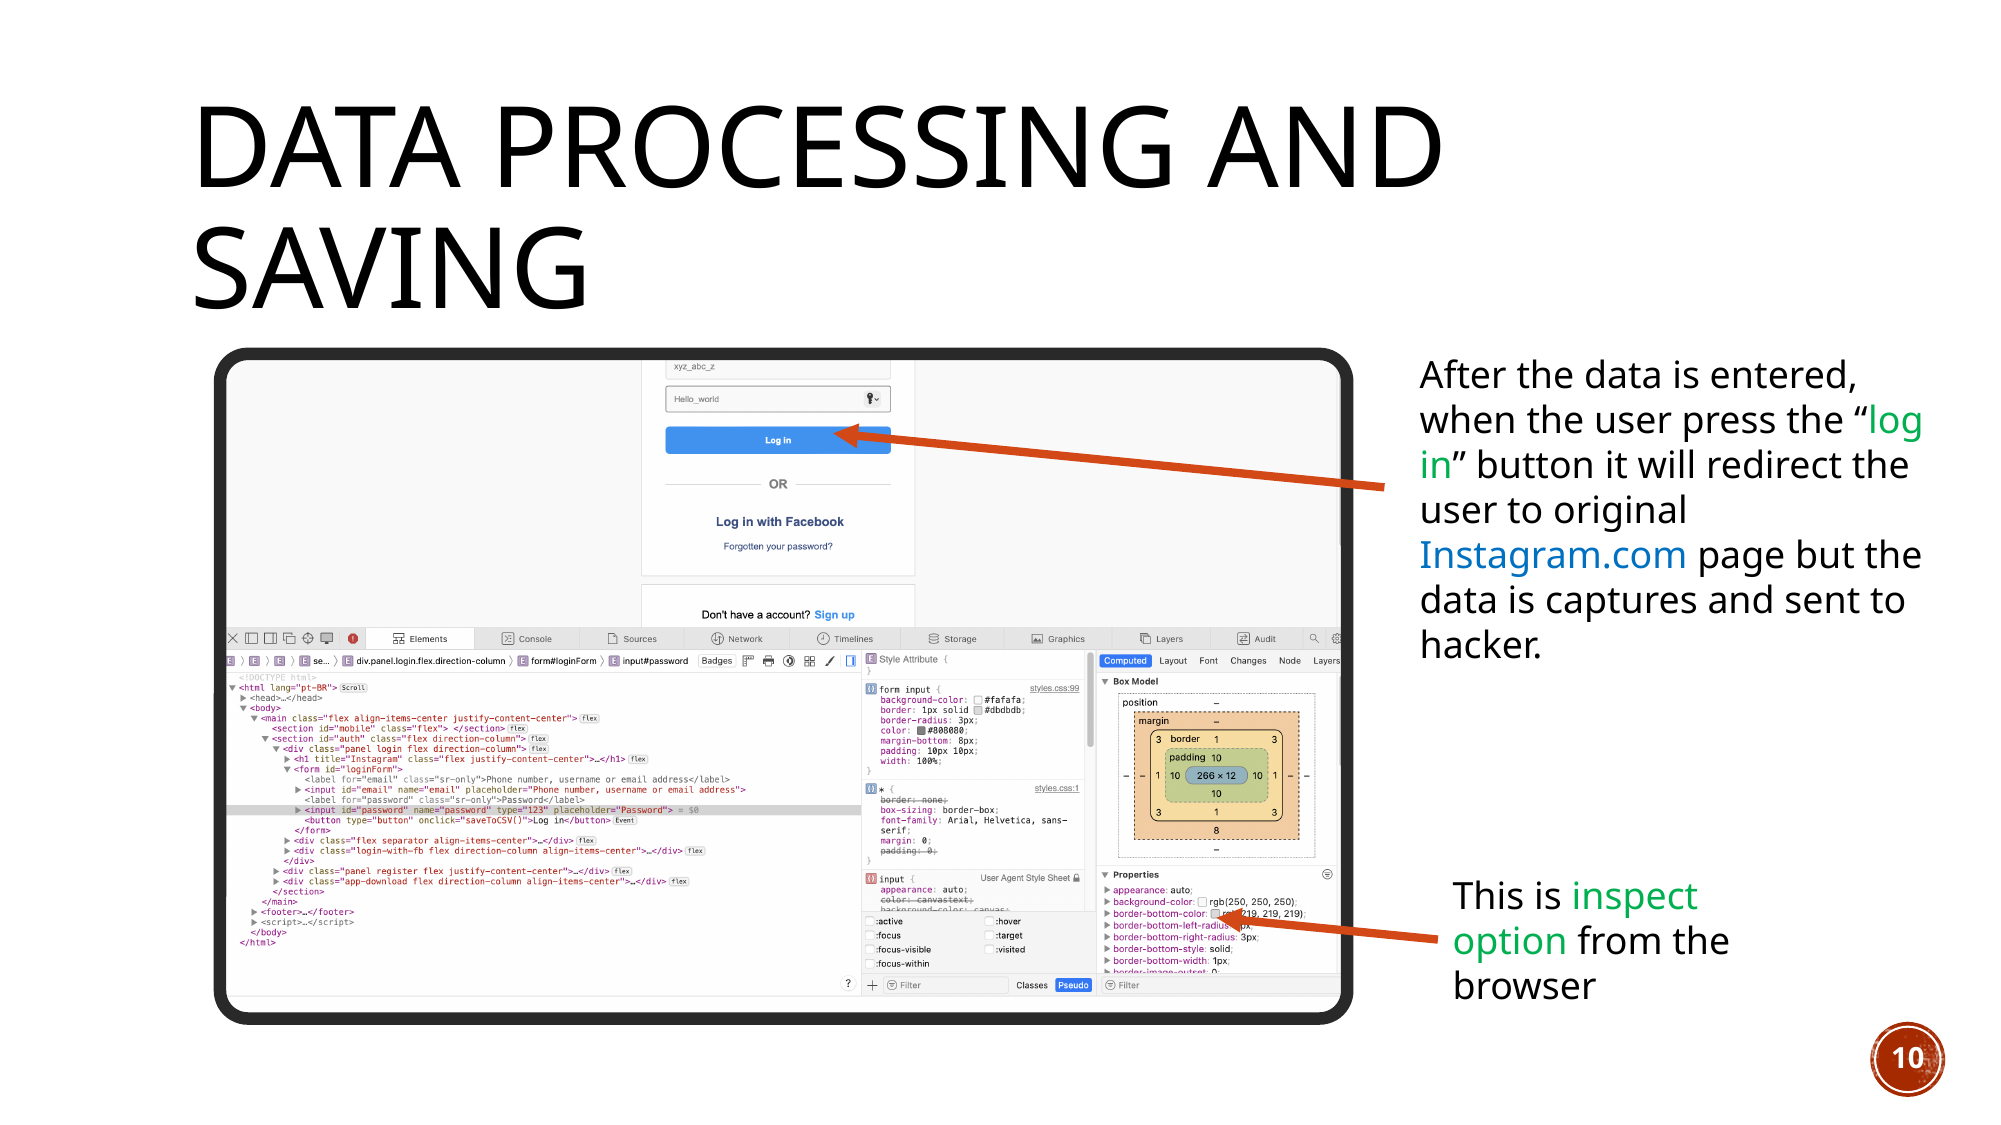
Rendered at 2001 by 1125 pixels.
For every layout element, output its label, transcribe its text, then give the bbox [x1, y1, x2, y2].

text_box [835, 436, 1382, 485]
slide_number 10 [1855, 1028, 1961, 1089]
text_box This is inspect option from the browser [1437, 864, 1838, 1015]
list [223, 357, 1345, 1016]
text_box After the data is entered, when the user press the “log in” button it will redirect the user to original Instagram.com page but the data is captures and sent to hacker. [1404, 343, 1961, 674]
title Data processing and saving [175, 79, 1826, 344]
